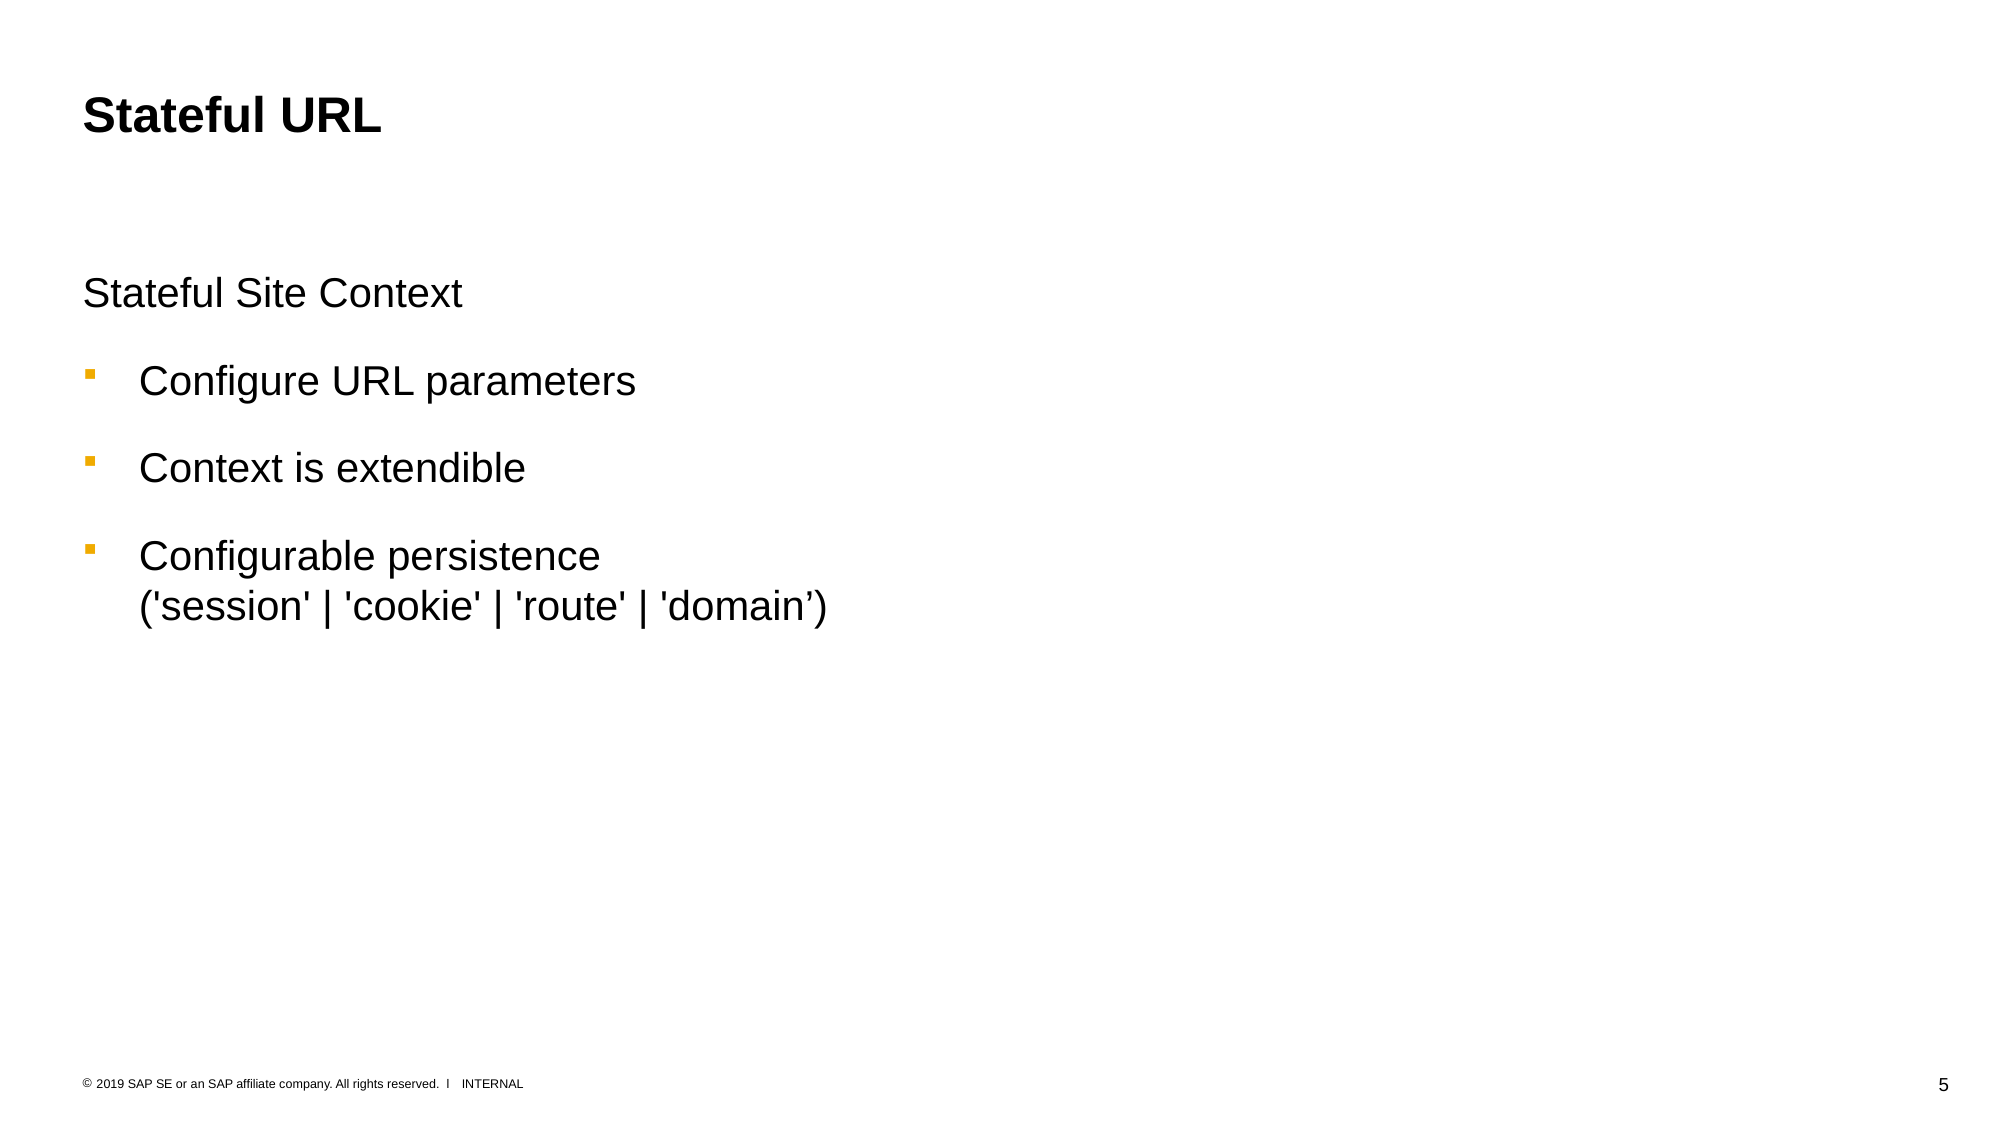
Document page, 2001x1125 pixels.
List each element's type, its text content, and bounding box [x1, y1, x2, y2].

list Stateful Site Context Configure URL parameters Context is extendible Configurable persistence ('session' | 'cookie' | 'route' | 'domain’) [82, 265, 1918, 1040]
title Stateful URL [82, 82, 1918, 144]
